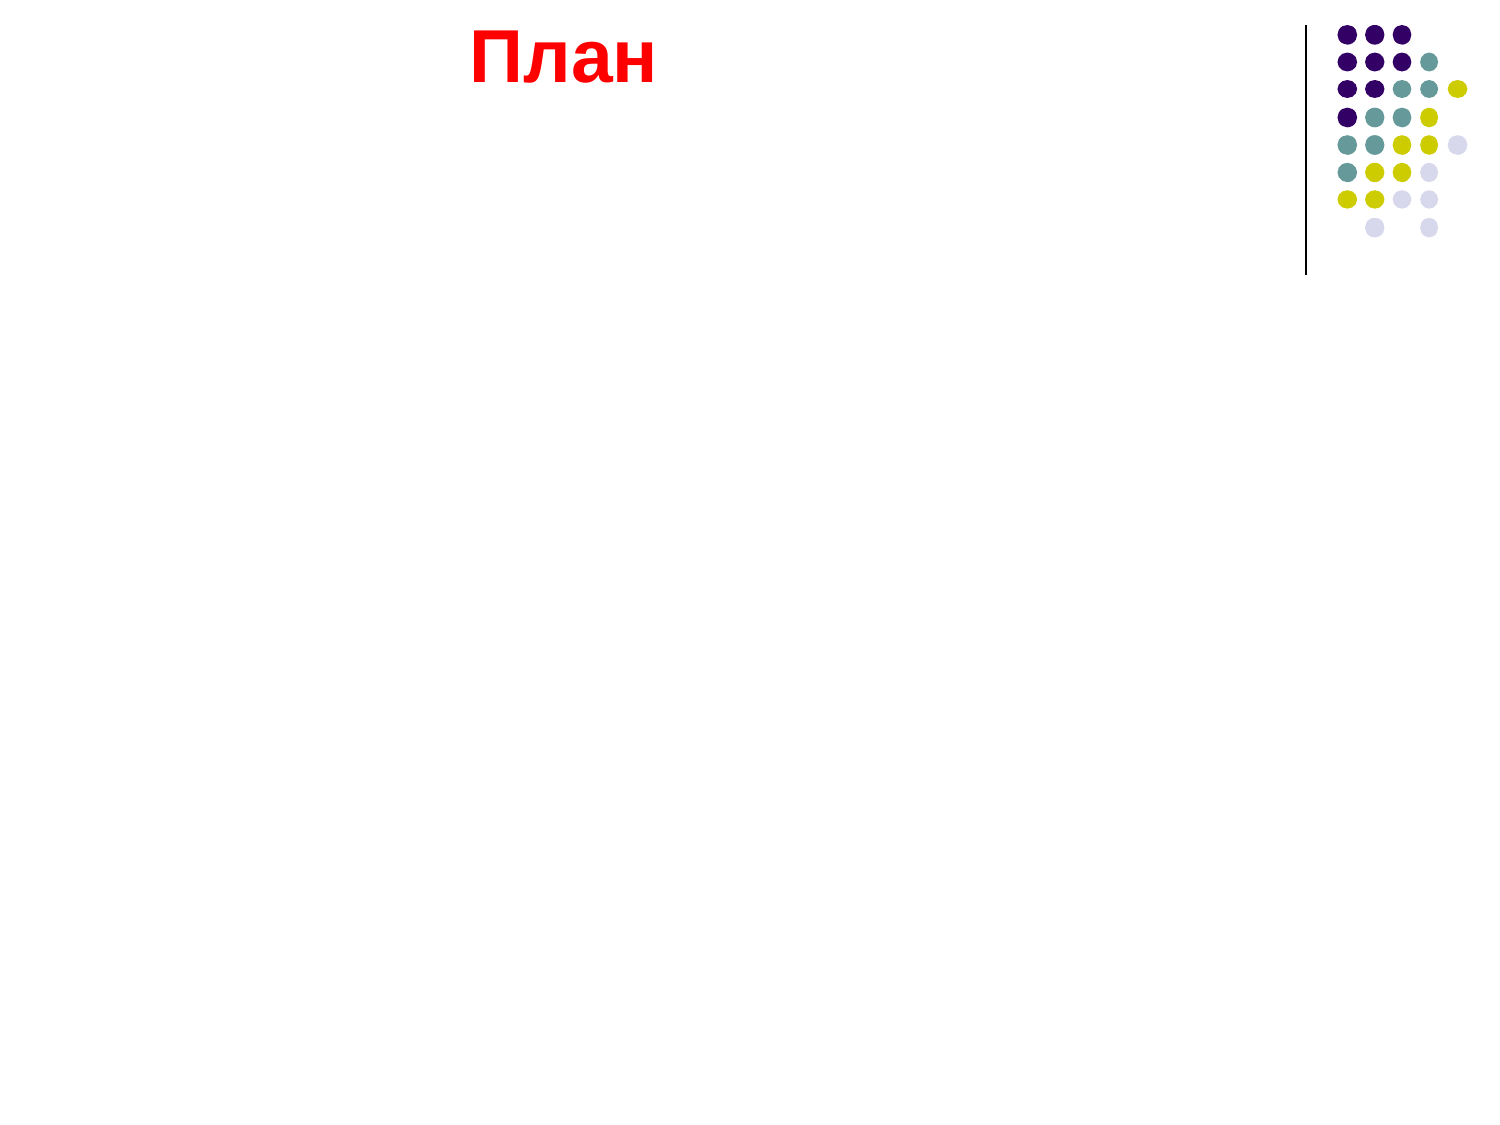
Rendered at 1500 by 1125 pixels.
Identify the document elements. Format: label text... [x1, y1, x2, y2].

text_box План [454, 0, 676, 105]
